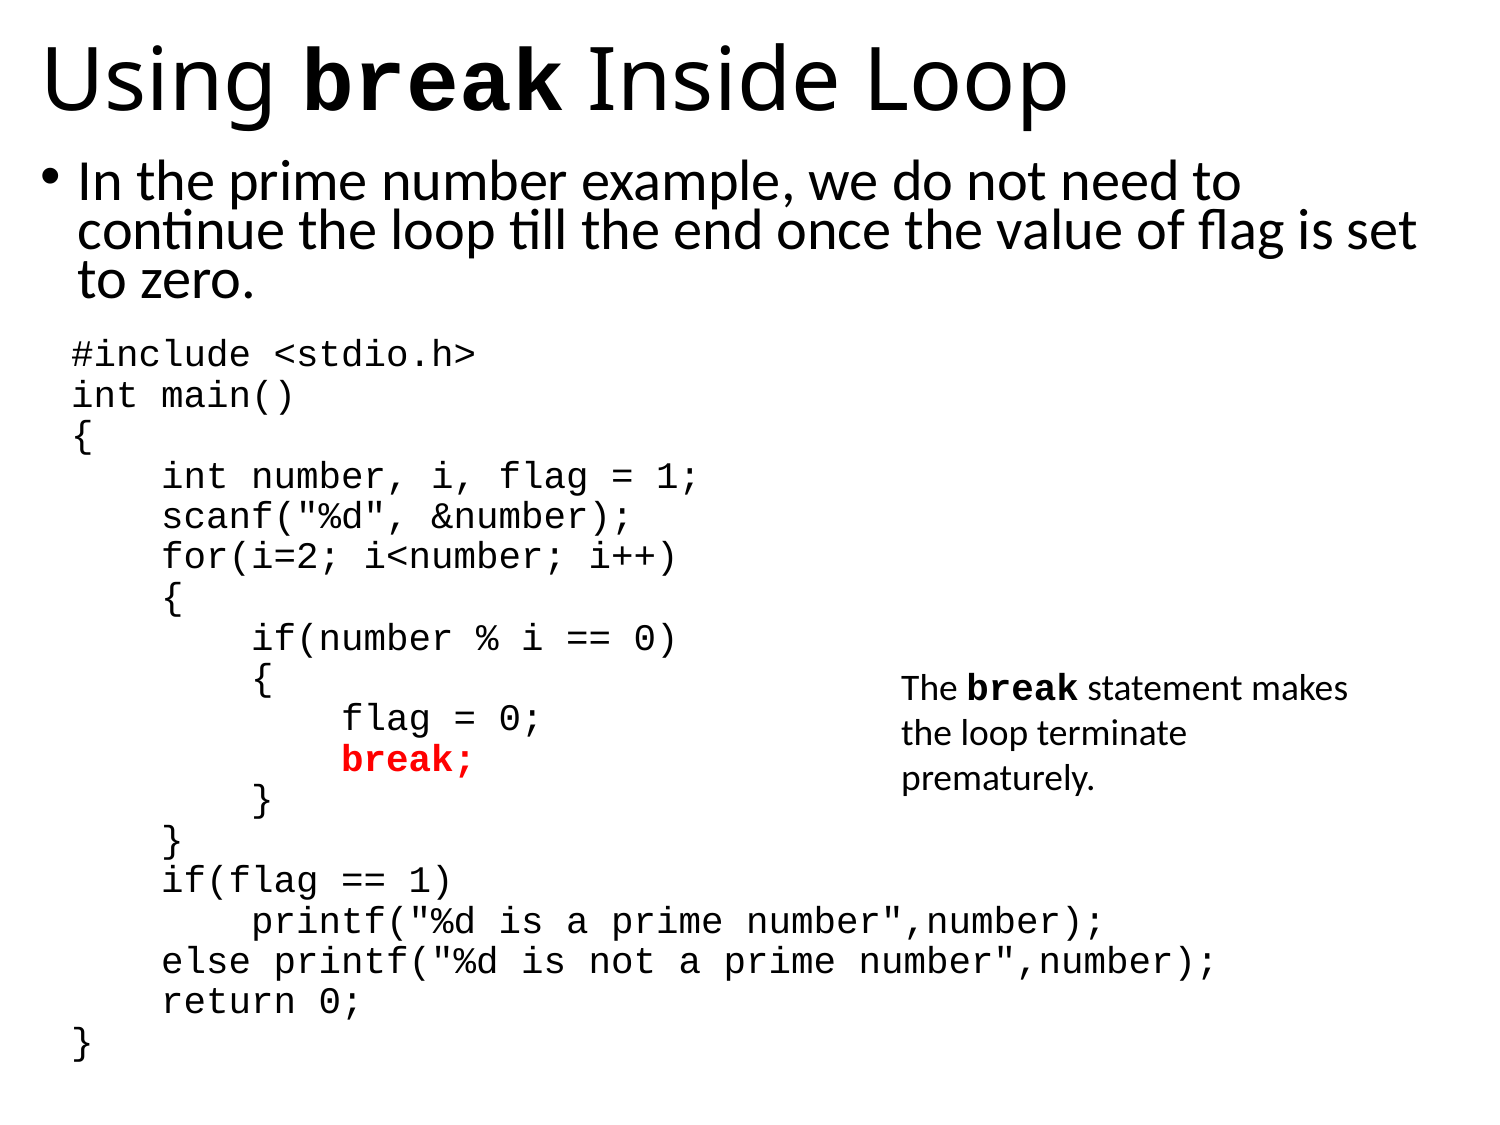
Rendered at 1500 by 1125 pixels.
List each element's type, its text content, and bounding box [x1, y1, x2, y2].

list In the prime number example, we do not need to continue the loop till the end once the value of flag is set to zero. [25, 154, 1469, 1014]
title Using break Inside Loop [25, 26, 1469, 138]
text_box The break statement makes the loop terminate prematurely. [886, 655, 1391, 806]
text_box #include <stdio.h> int main() { int number, i, flag = 1; scanf("%d", &number); for(i=2; i<number; i++) { if(number % i == 0) { flag = 0; break; } } if(flag == 1) printf("%d is a prime number",number); else printf("%d is not a prime number",number); return 0; } [55, 326, 1391, 915]
